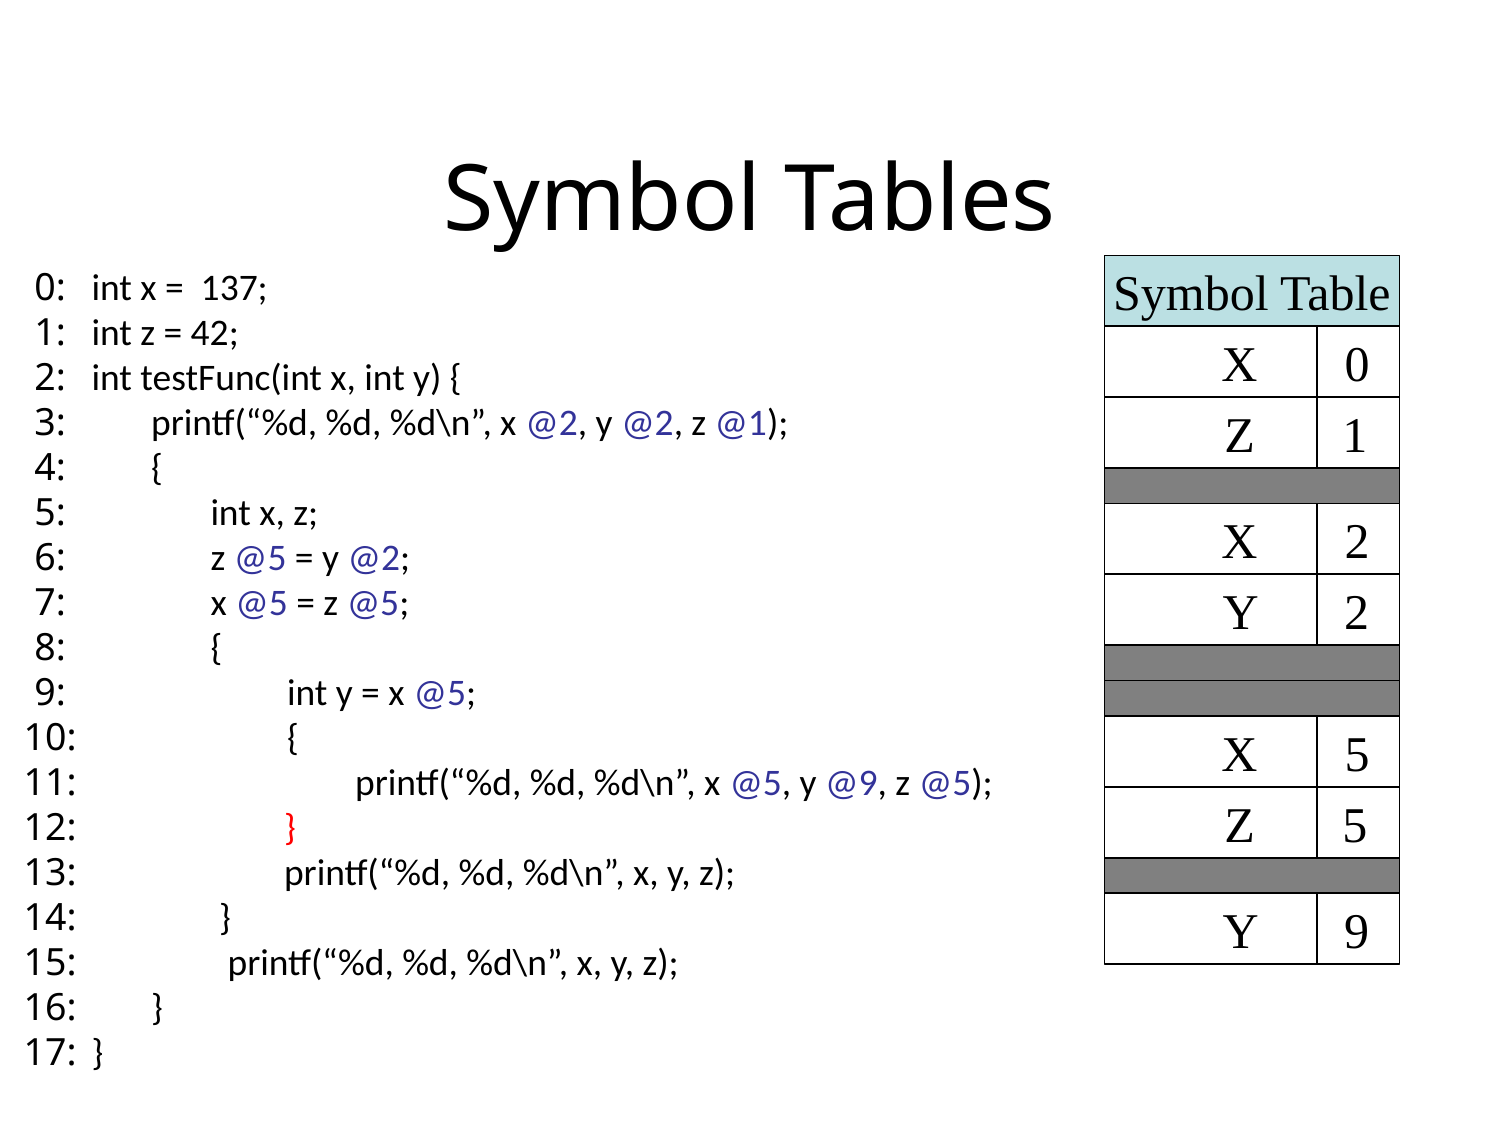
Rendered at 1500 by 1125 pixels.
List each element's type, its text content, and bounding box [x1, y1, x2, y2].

text_box [1104, 865, 1400, 892]
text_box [1104, 892, 1400, 965]
title Symbol Tables [112, 99, 1388, 255]
list int x = 137; int z = 42; int testFunc(int x, int y) { printf(“%d, %d, %d\n”, x @2, y @2, z @1); { int x, z; z @5 = y @2; x @5 = z @5; { int y = x @5; { printf(“%d, %d, %d\n”, x @5, y @9, z @5); } printf(“%d, %d, %d\n”, x, y, z); } printf(“%d, %d, %d\n”, x, y, z); } } [101, 255, 1104, 931]
text_box [1104, 680, 1400, 715]
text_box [1104, 715, 1400, 786]
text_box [1104, 396, 1400, 469]
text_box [1104, 503, 1400, 573]
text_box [1104, 786, 1400, 858]
text_box [1104, 653, 1400, 680]
text_box Symbol Table [1104, 255, 1400, 325]
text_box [1104, 573, 1400, 646]
text_box [1104, 475, 1400, 502]
text_box 0: 1: 2: 3: 4: 5: 6: 7: 8: 9: 10: 11: 12: 13: 14: 15: 16: 17: [0, 255, 101, 1081]
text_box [1104, 325, 1400, 396]
